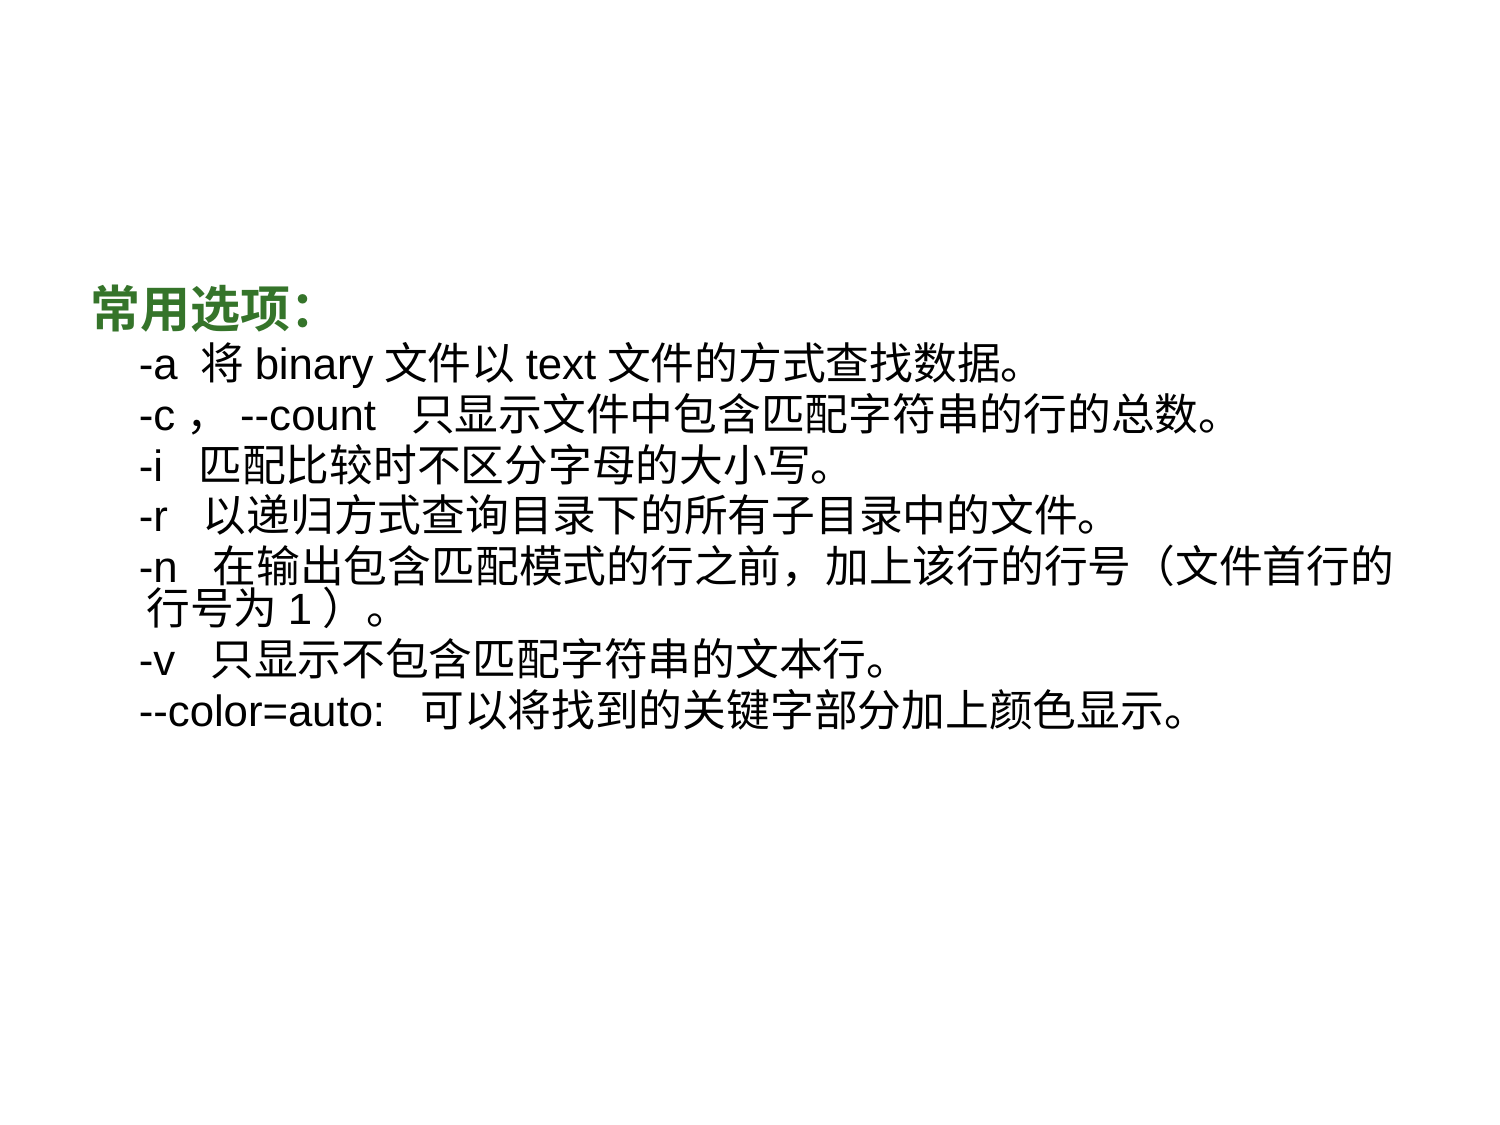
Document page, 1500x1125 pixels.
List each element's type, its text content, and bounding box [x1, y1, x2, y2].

list 常用选项： -a 将binary文件以text文件的方式查找数据。 -c，--count 只显示文件中包含匹配字符串的行的总数。 -i 匹配比较时不区分字母的大小写。 -r 以递归方式查询目录下的所有子目录中的文件。 -n 在输出包含匹配模式的行之前，加上该行的行号（文件首行的行号为1）。 -v 只显示不包含匹配字符串的文本行。 --color=auto: 可以将找到的关键字部分加上颜色显示。 [75, 212, 1425, 1006]
